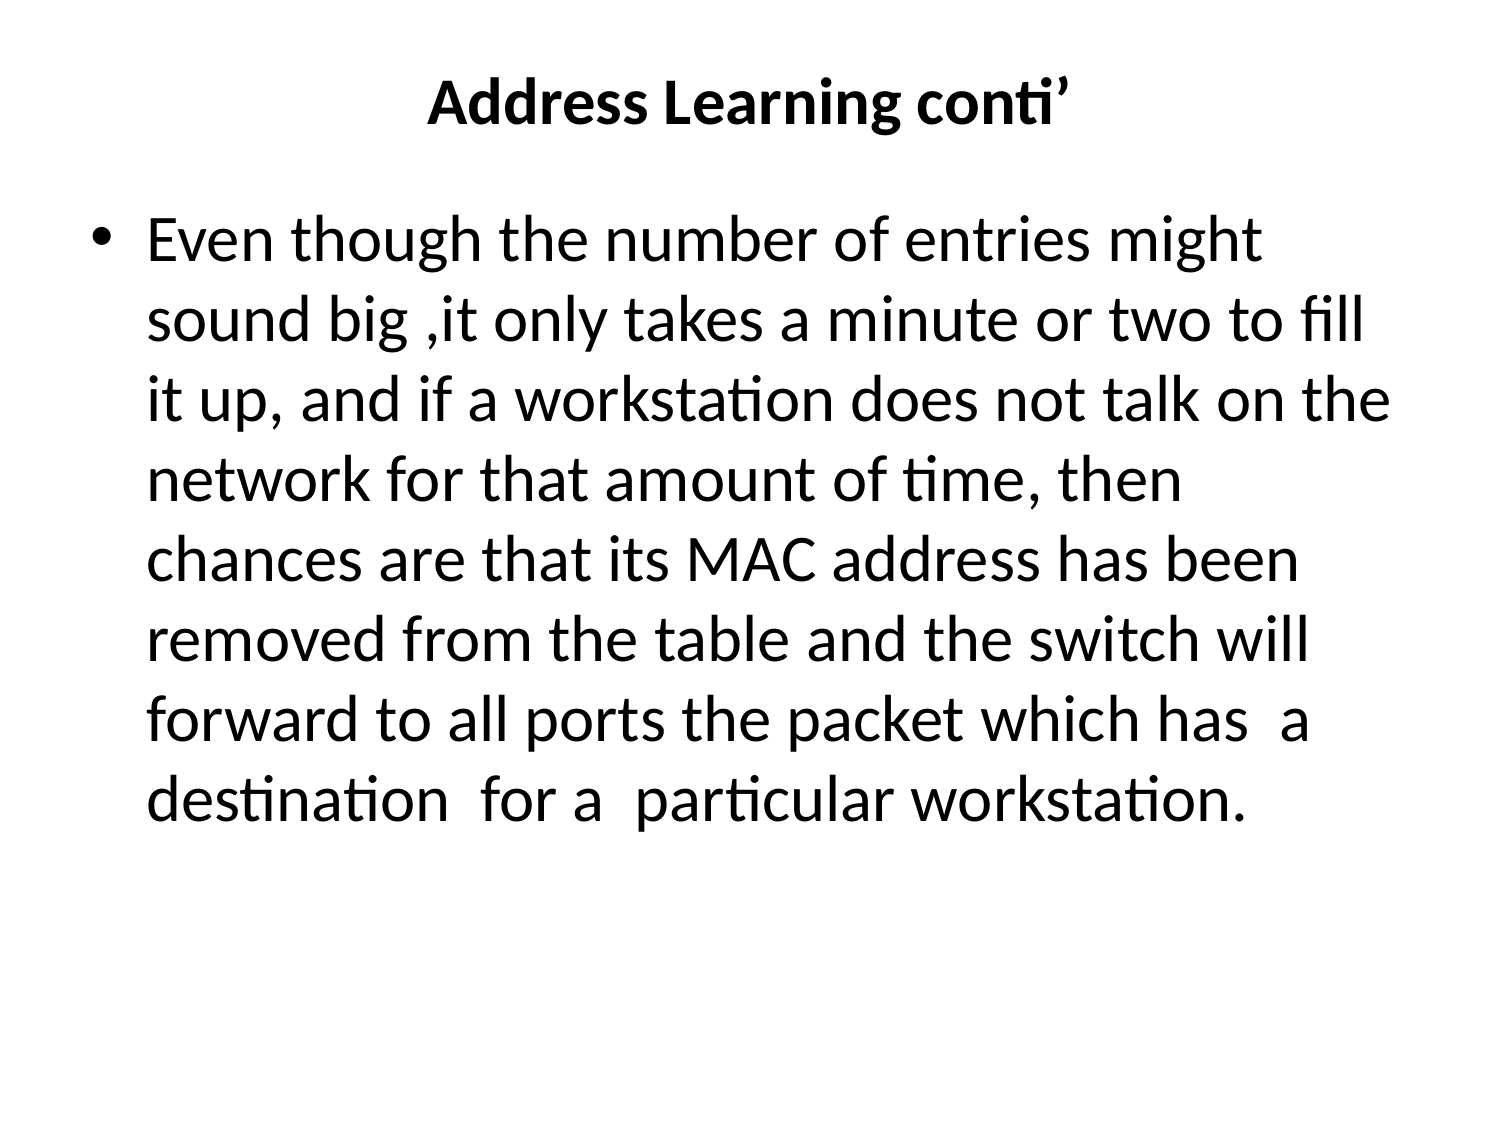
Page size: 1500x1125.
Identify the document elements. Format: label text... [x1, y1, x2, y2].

title Address Learning conti’ [75, 45, 1425, 150]
list Even though the number of entries might sound big ,it only takes a minute or two to fill it up, and if a workstation does not talk on the network for that amount of time, then chances are that its MAC address has been removed from the table and the switch will forward to all ports the packet which has a destination for a particular workstation. [75, 187, 1425, 1063]
